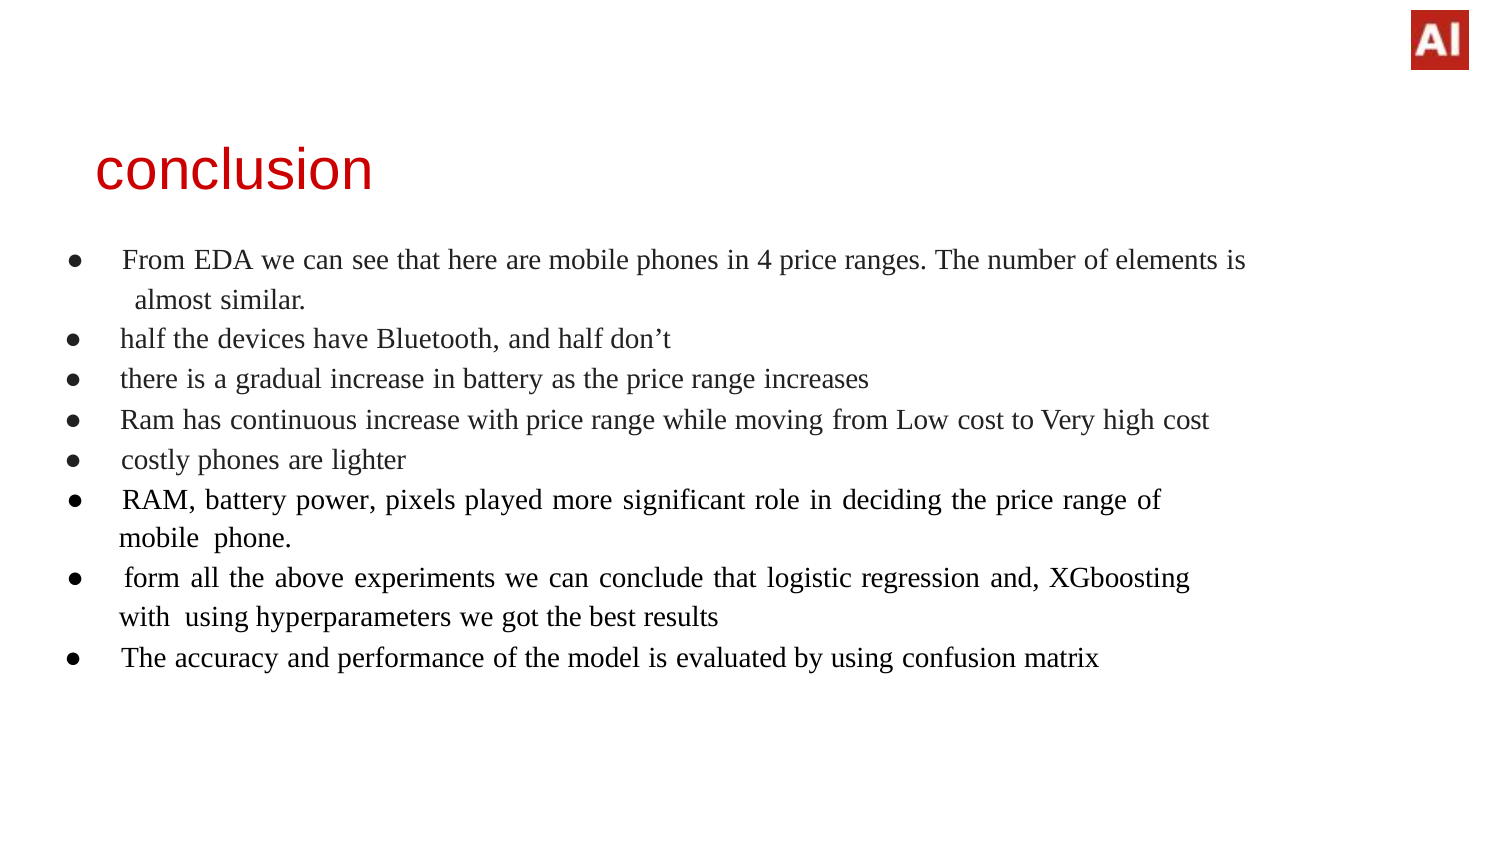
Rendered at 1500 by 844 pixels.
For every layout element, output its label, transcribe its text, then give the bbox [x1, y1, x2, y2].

picture [1411, 10, 1469, 70]
text_box conclusion ● From EDA we can see that here are mobile phones in 4 price ranges. The number of elements is almost similar. ● half the devices have Bluetooth, and half don’t ● there is a gradual increase in battery as the price range increases ● Ram has continuous increase with price range while moving from Low cost to Very high cost ● costly phones are lighter ● RAM, battery power, pixels played more significant role in deciding the price range of mobile phone. ● form all the above experiments we can conclude that logistic regression and, XGboosting with using hyperparameters we got the best results ● The accuracy and performance of the model is evaluated by using confusion matrix [64, 121, 1247, 675]
